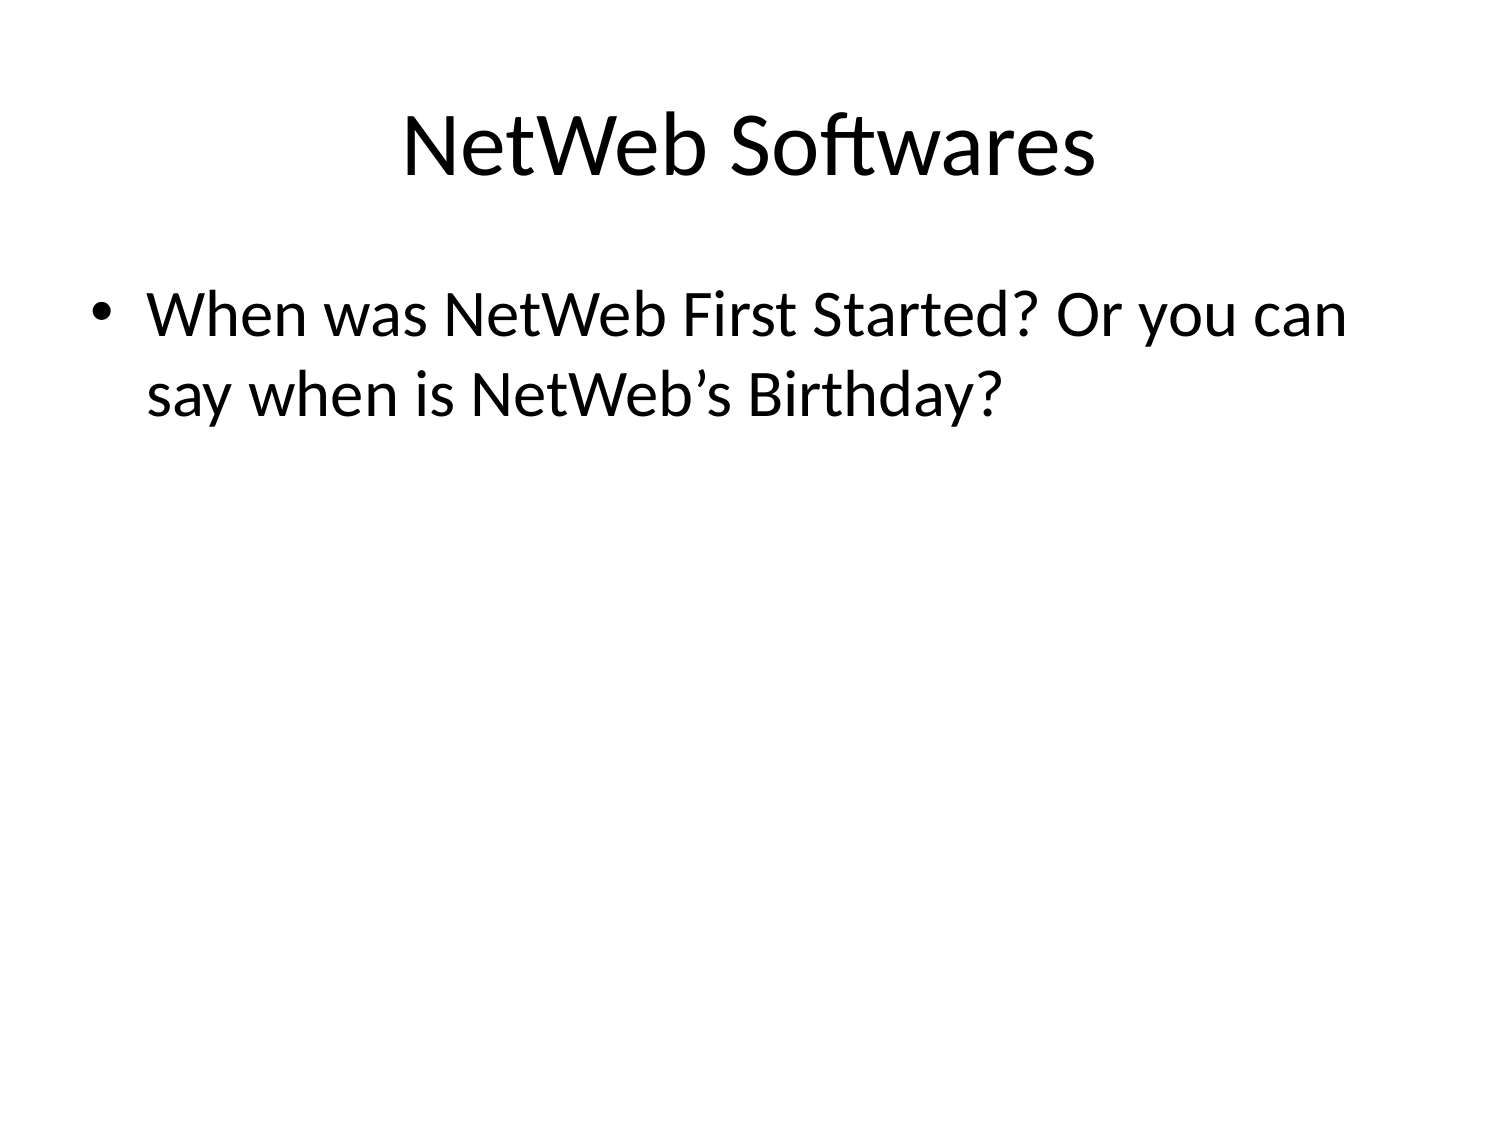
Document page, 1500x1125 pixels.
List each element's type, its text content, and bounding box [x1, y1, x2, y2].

list When was NetWeb First Started? Or you can say when is NetWeb’s Birthday? [75, 262, 1425, 1005]
title NetWeb Softwares [75, 45, 1425, 233]
